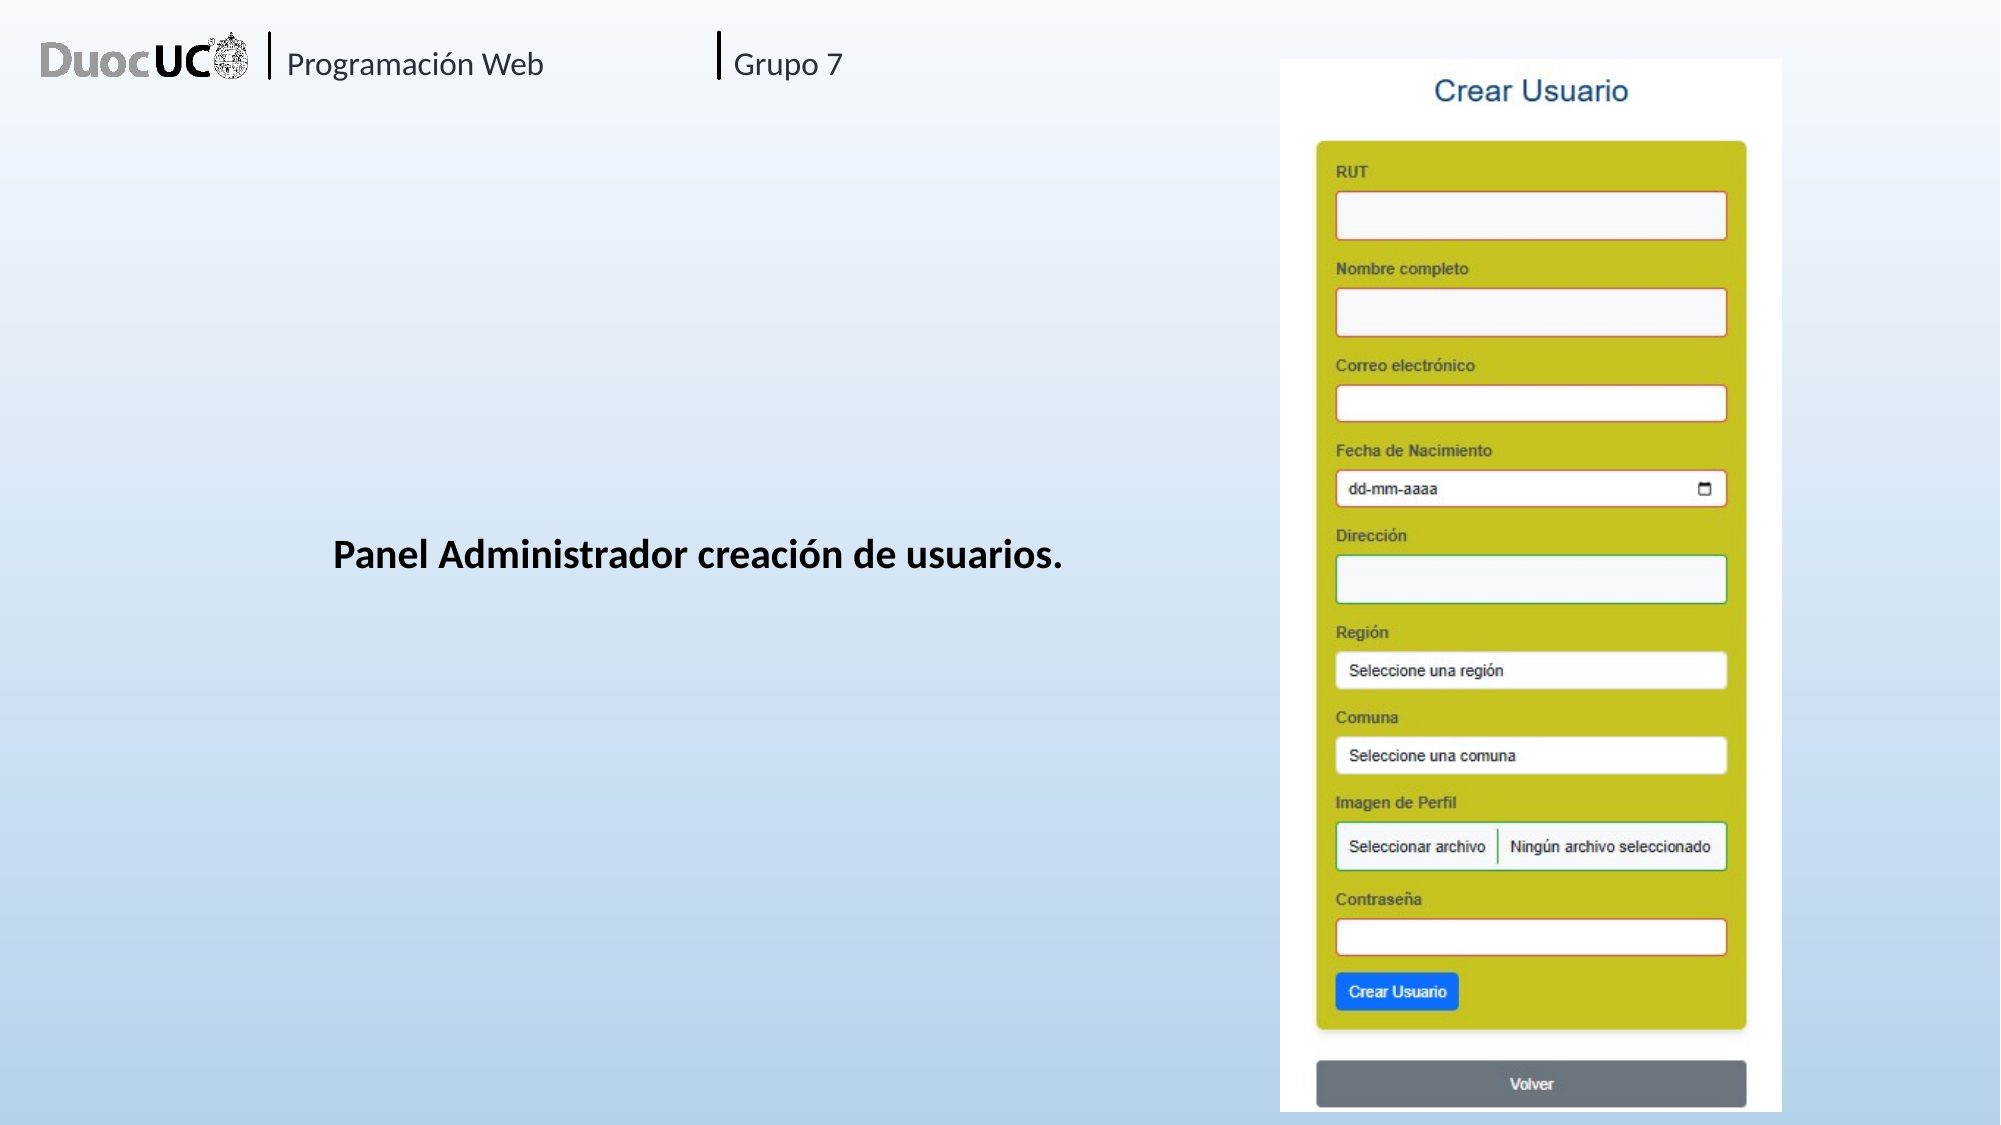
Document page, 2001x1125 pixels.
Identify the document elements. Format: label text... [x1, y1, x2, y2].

text_box Grupo 7 [752, 31, 1046, 90]
picture [1280, 59, 1782, 1112]
picture [41, 32, 248, 79]
text_box Programación Web [272, 31, 752, 90]
text_box Panel Administrador creación de usuarios. [318, 519, 1120, 585]
